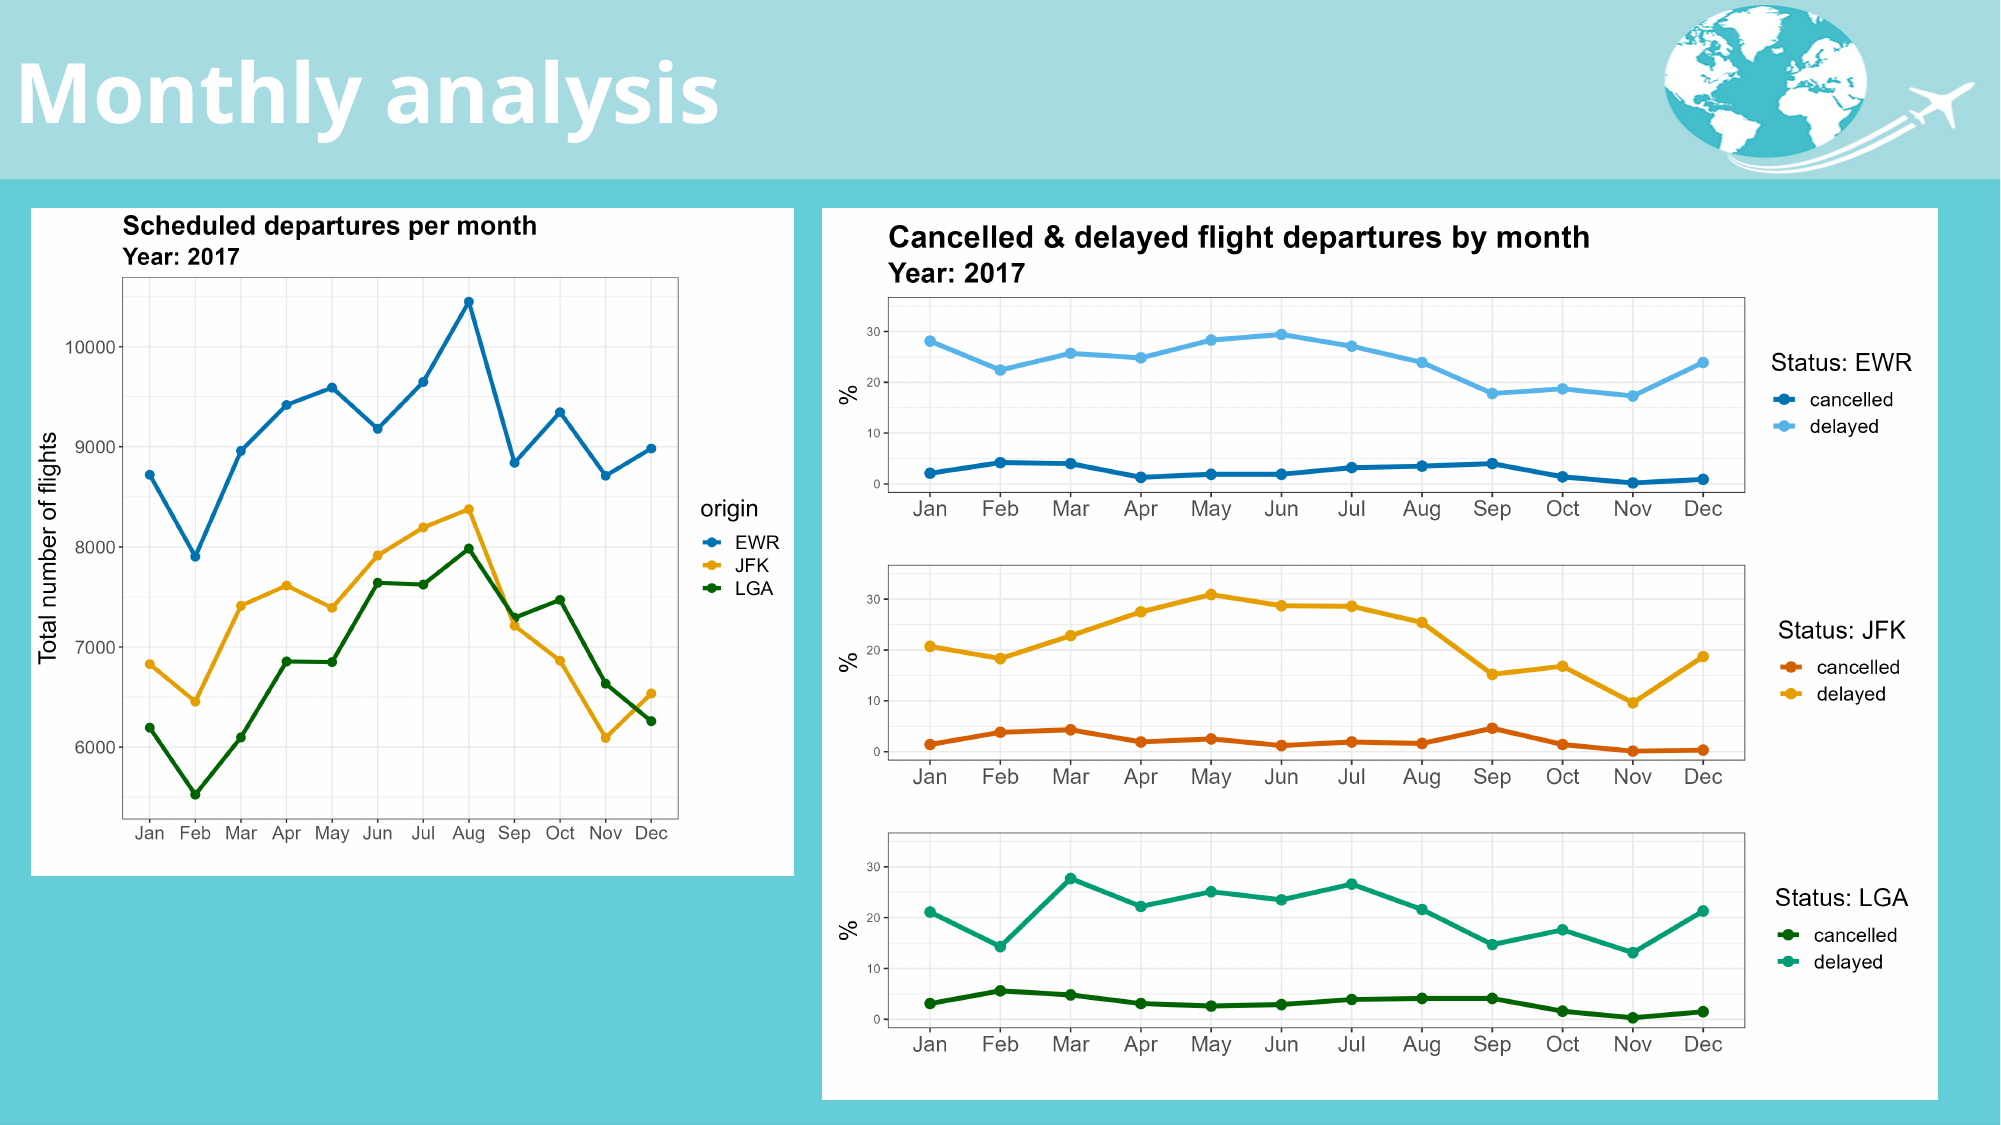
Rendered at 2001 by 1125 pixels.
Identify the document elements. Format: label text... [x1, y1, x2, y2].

title Monthly analysis [0, 2, 2000, 179]
picture [0, 0, 2001, 1125]
